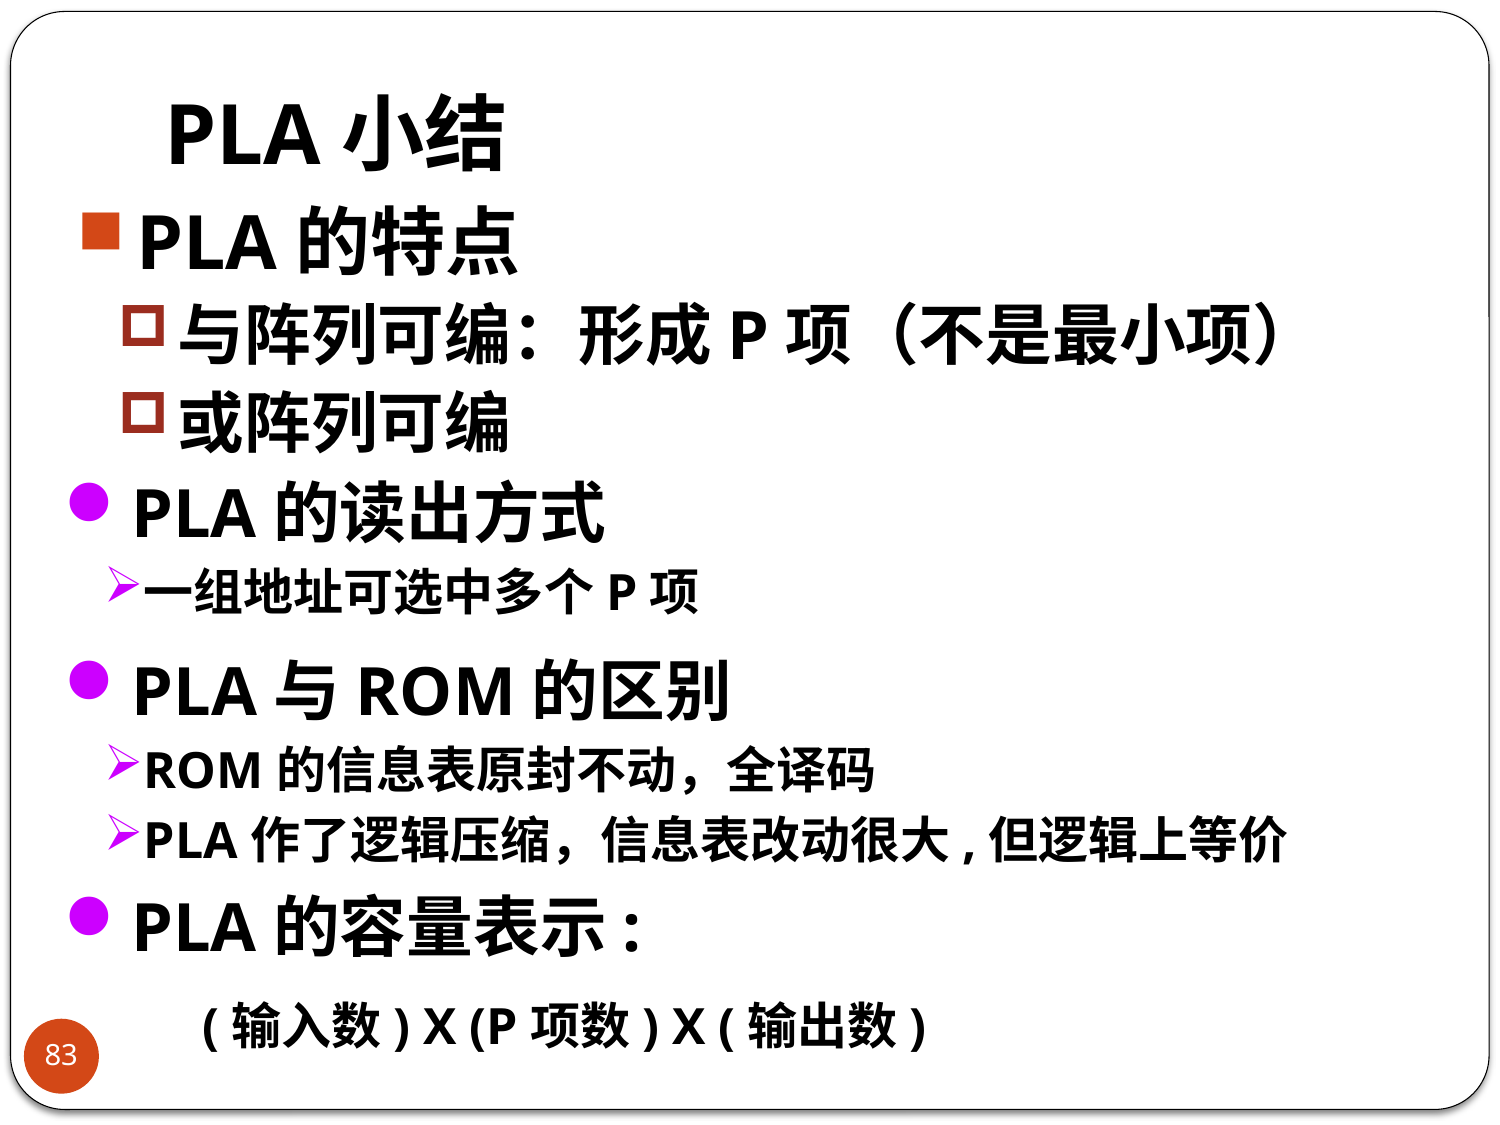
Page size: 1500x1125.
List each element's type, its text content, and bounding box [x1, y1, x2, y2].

slide_number 83 [23, 1020, 98, 1094]
title PLA小结 [150, 45, 1425, 197]
list PLA的特点 与阵列可编：形成P项（不是最小项） 或阵列可编 [62, 628, 1413, 877]
text_box PLA的容量表示: (输入数) X (P项数) X (输出数) [50, 877, 1425, 1066]
text_box PLA的读出方式 一组地址可选中多个P项 [50, 463, 1450, 628]
text_box PLA与ROM的区别 ROM的信息表原封不动，全译码 PLA作了逻辑压缩，信息表改动很大,但逻辑上等价 [49, 641, 1400, 876]
list PLA的特点 与阵列可编：形成P项（不是最小项） 或阵列可编 [62, 187, 1413, 463]
